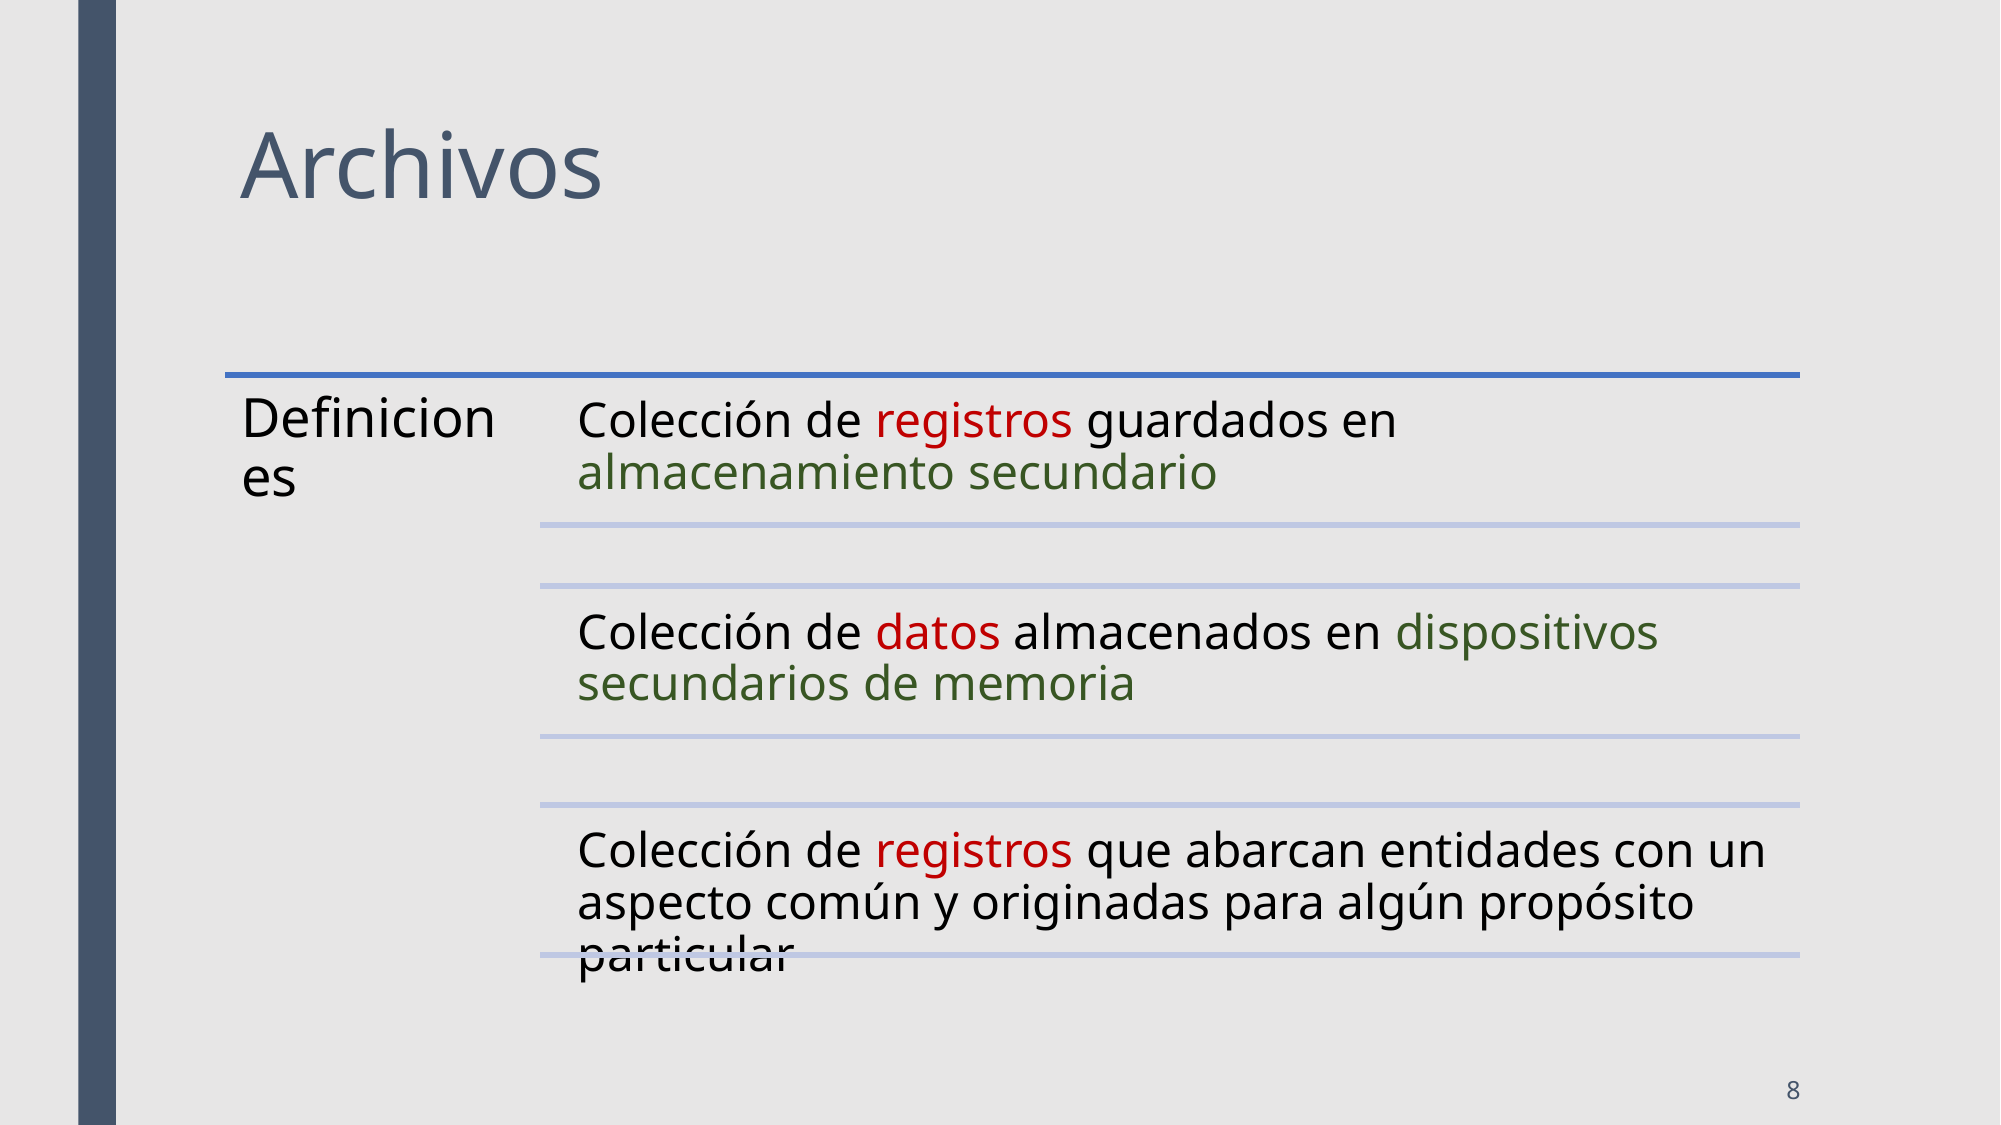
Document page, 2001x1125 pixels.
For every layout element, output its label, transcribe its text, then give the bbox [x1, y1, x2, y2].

slide_number ‹#› [1553, 1058, 1816, 1125]
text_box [224, 374, 1801, 963]
title Archivos [225, 112, 1800, 357]
